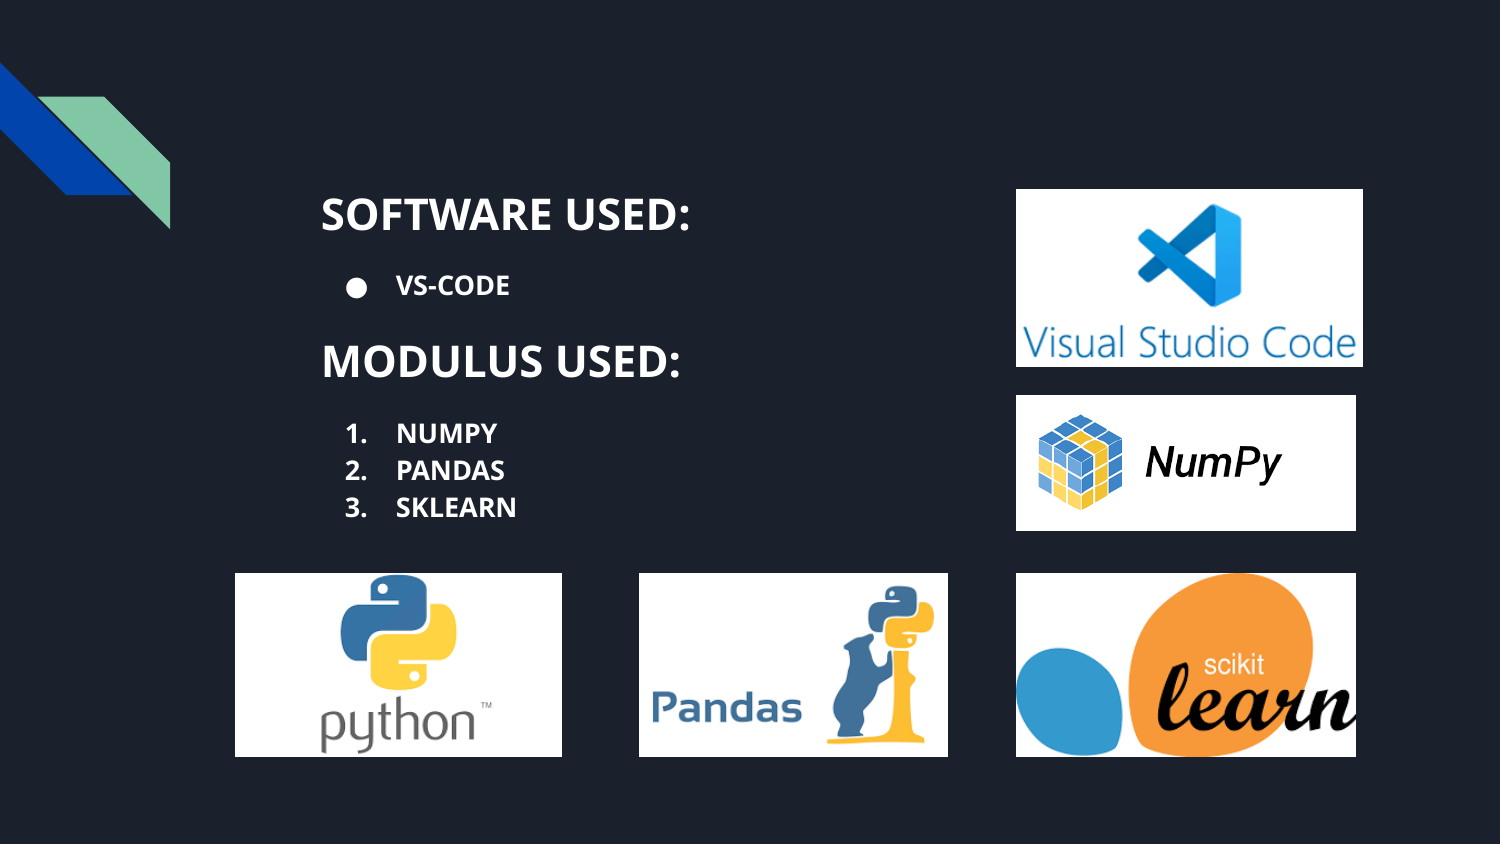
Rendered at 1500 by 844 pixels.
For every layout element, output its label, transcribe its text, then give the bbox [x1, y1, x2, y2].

picture [1016, 573, 1356, 757]
picture [1016, 188, 1363, 367]
picture [1016, 394, 1356, 531]
picture [639, 573, 948, 757]
list SOFTWARE USED: VS-CODE MODULUS USED: NUMPY PANDAS SKLEARN [305, 163, 1341, 677]
picture [235, 573, 562, 757]
